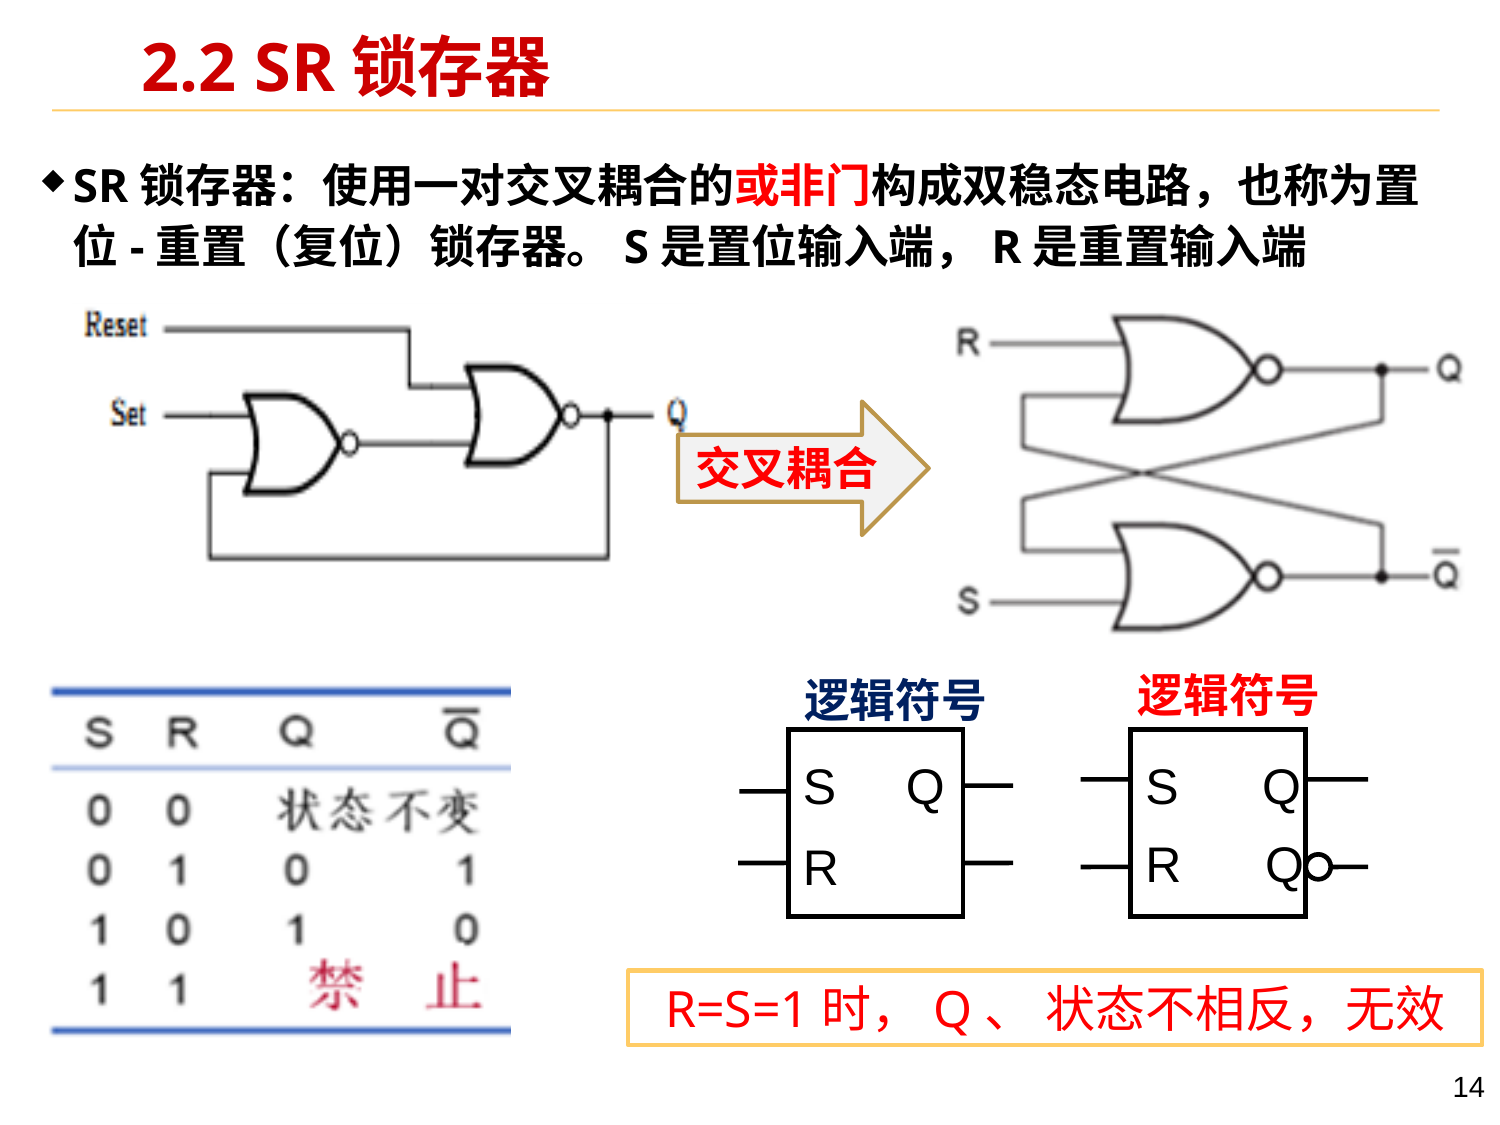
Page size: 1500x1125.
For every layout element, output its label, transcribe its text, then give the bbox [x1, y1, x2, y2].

picture [45, 676, 511, 1062]
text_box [737, 663, 1014, 918]
picture [943, 302, 1483, 642]
list SR锁存器：使用一对交叉耦合的或非门构成双稳态电路，也称为置位-重置（复位）锁存器。S是置位输入端，R是重置输入端 [29, 147, 1455, 274]
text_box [1080, 658, 1369, 918]
title 2.2 SR锁存器 [131, 31, 1128, 110]
picture [72, 302, 699, 580]
text_box 交叉耦合 [704, 399, 931, 538]
slide_number 14 [1149, 1060, 1500, 1105]
